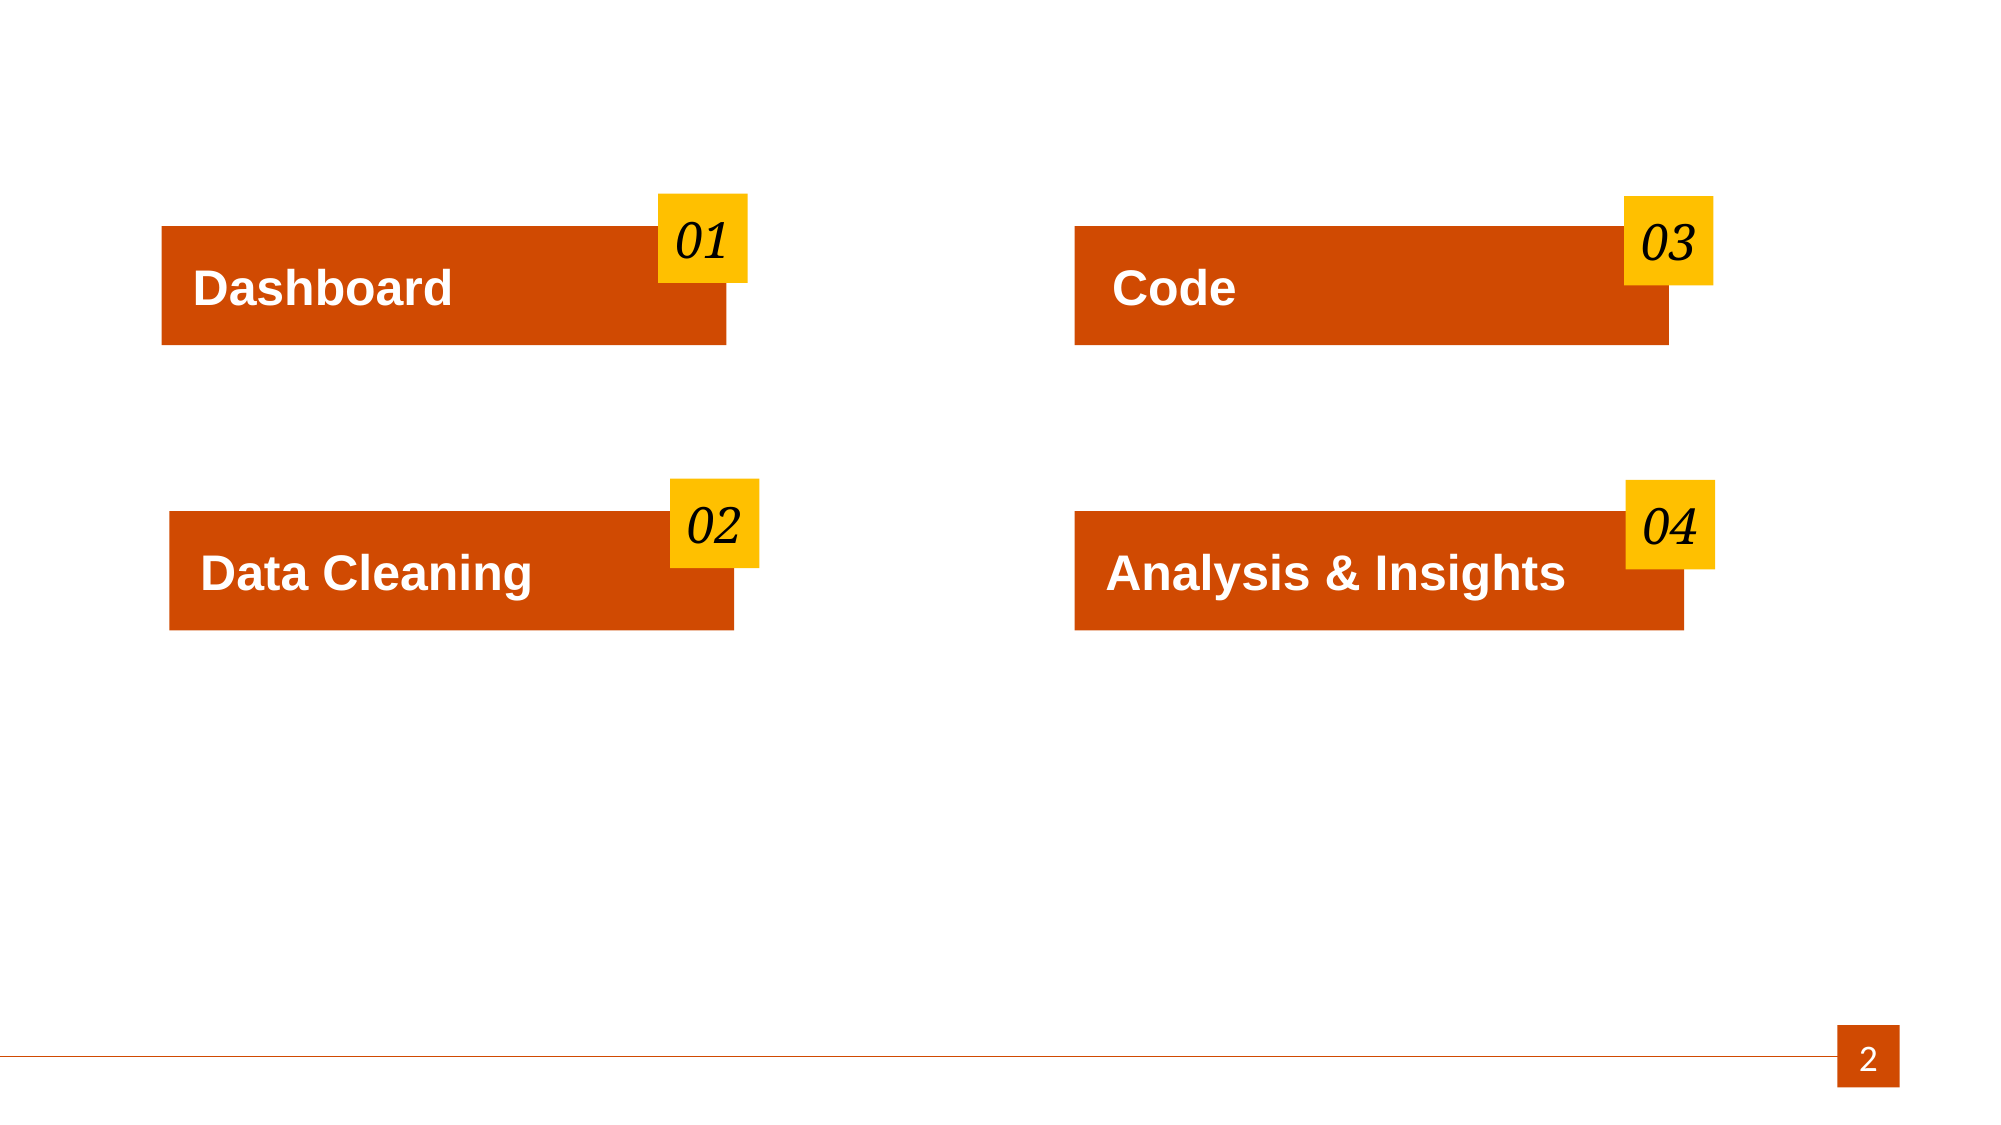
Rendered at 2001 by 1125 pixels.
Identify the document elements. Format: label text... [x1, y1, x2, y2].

text_box Code [1112, 255, 1430, 316]
text_box 2 [1836, 1024, 1901, 1088]
text_box 04 [1625, 479, 1716, 570]
text_box 03 [1623, 195, 1715, 286]
text_box [168, 510, 735, 631]
text_box 01 [657, 193, 749, 284]
text_box Dashboard [192, 255, 510, 316]
text_box [161, 225, 728, 346]
text_box 02 [669, 478, 760, 569]
text_box Analysis & Insights [1105, 540, 1572, 601]
text_box Data Cleaning [200, 540, 602, 601]
text_box [1073, 510, 1685, 631]
text_box [1073, 225, 1670, 346]
